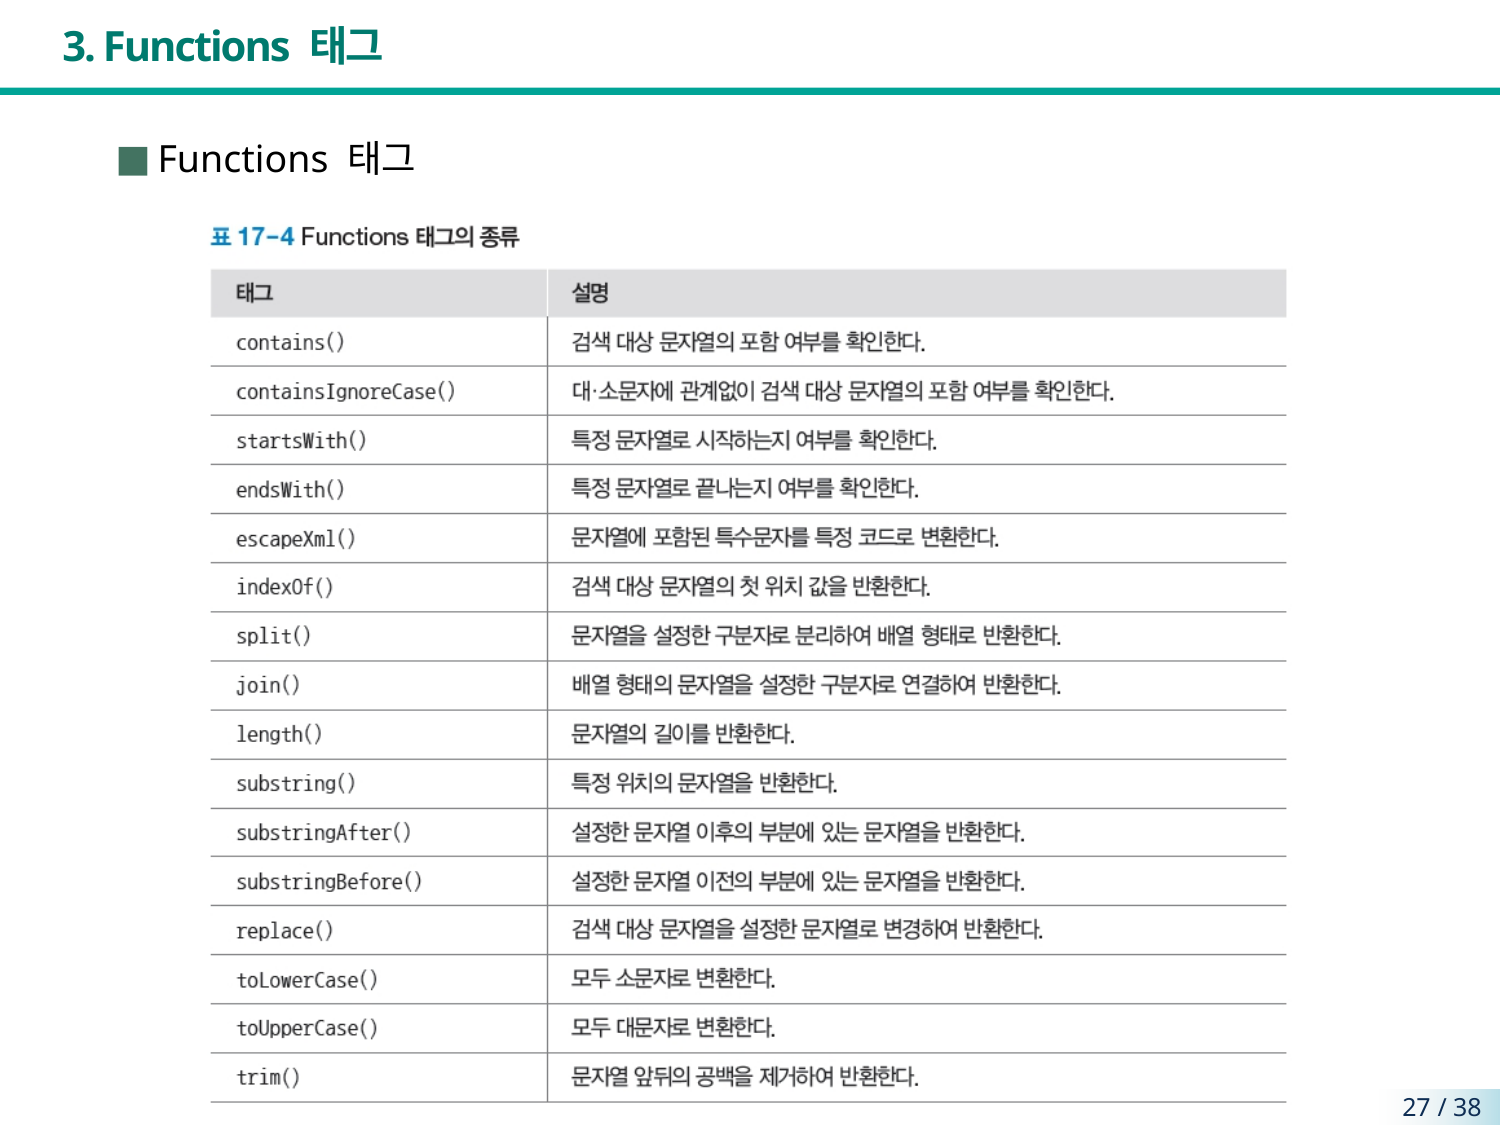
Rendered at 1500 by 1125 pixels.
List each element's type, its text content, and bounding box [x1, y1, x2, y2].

title 3. Functions 태그 [47, 5, 1325, 84]
list Functions 태그 [100, 127, 1459, 1050]
picture [207, 222, 1293, 1108]
